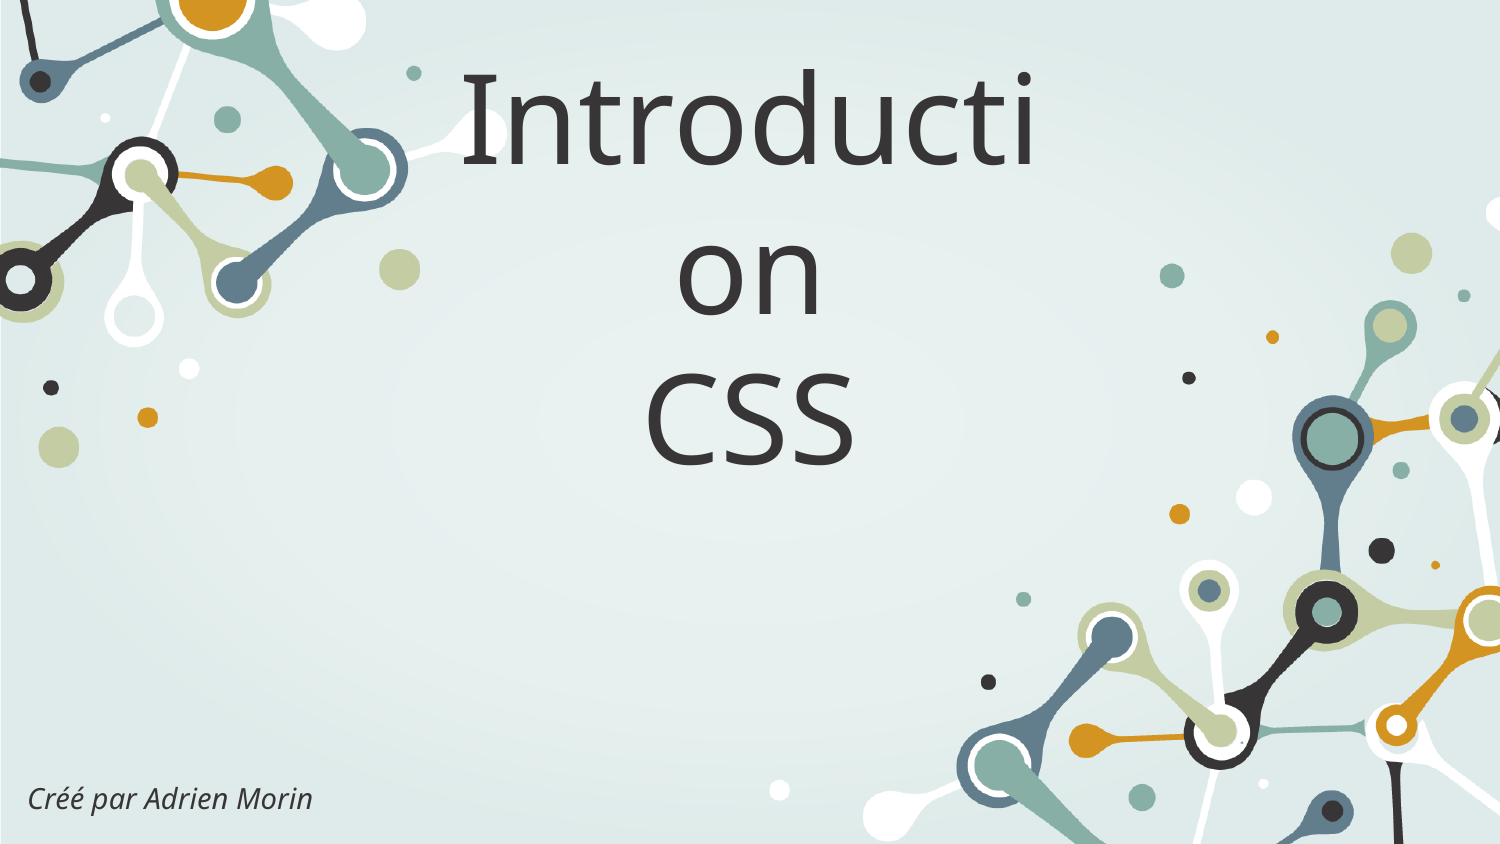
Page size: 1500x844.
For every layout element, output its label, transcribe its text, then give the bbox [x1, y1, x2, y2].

title Introduction CSS [407, 218, 1093, 505]
picture [0, 0, 1500, 844]
text_box Créé par Adrien Morin [12, 765, 418, 831]
